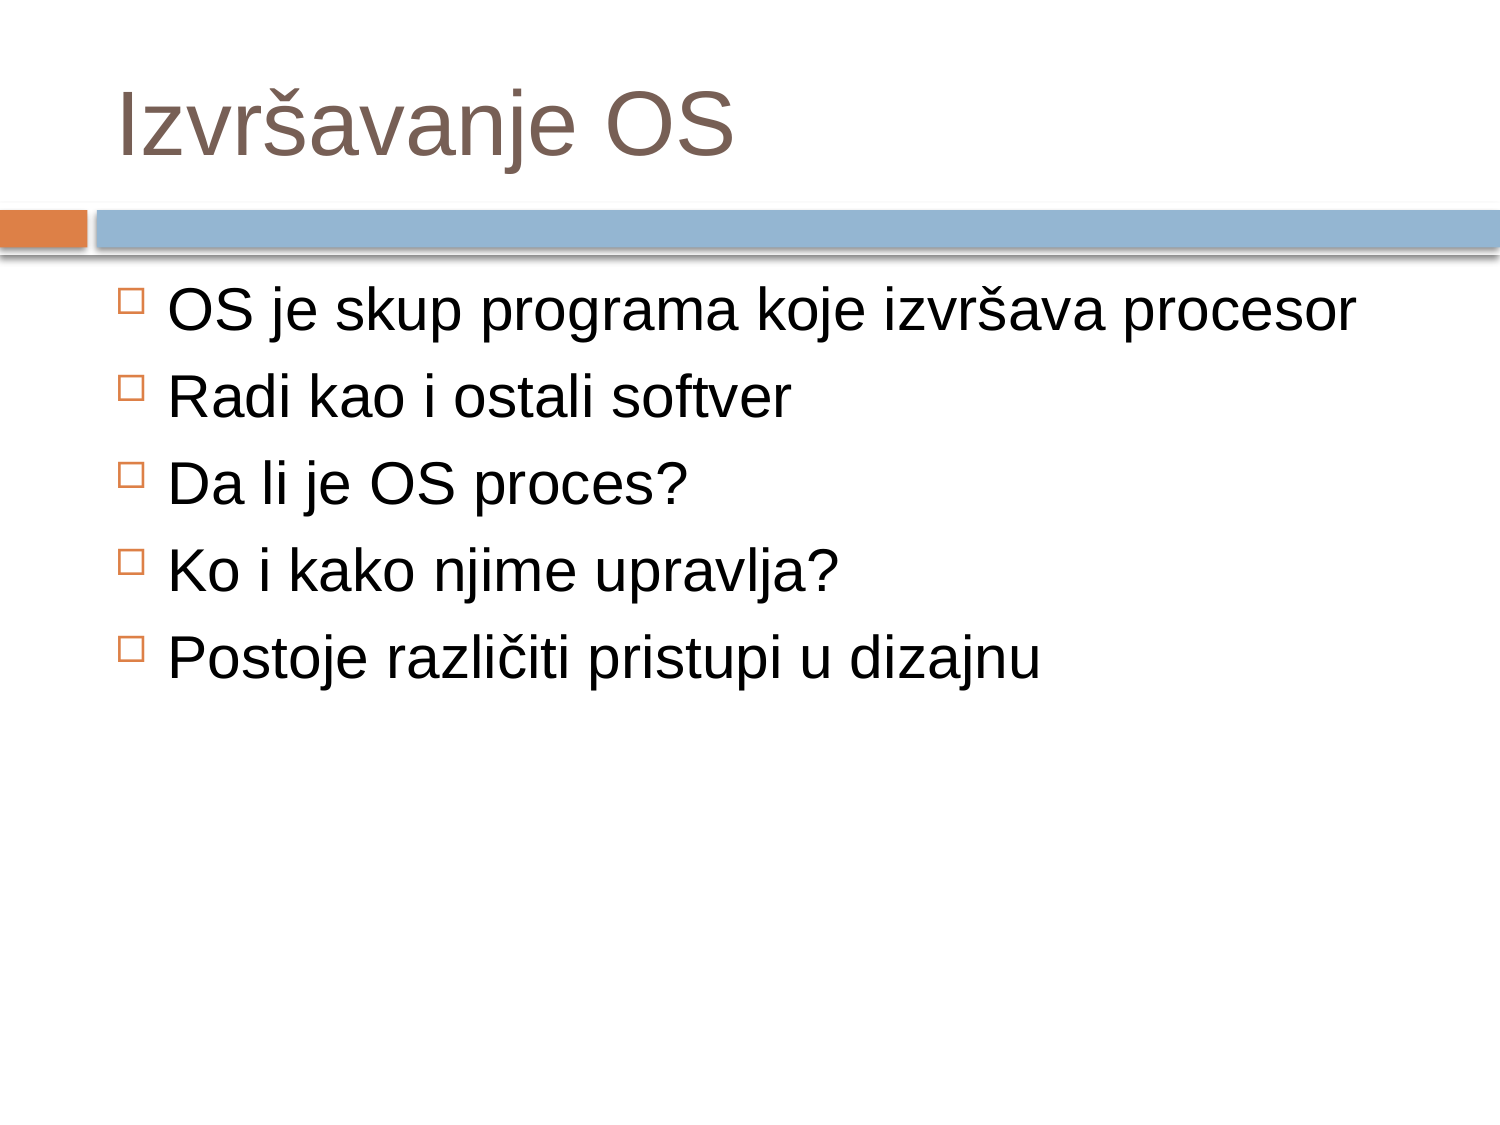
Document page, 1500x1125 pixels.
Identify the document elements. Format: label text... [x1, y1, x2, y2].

title Izvršavanje OS [100, 37, 1438, 200]
list OS je skup programa koje izvršava procesor Radi kao i ostali softver Da li je OS proces? Ko i kako njime upravlja? Postoje različiti pristupi u dizajnu [100, 262, 1438, 1000]
